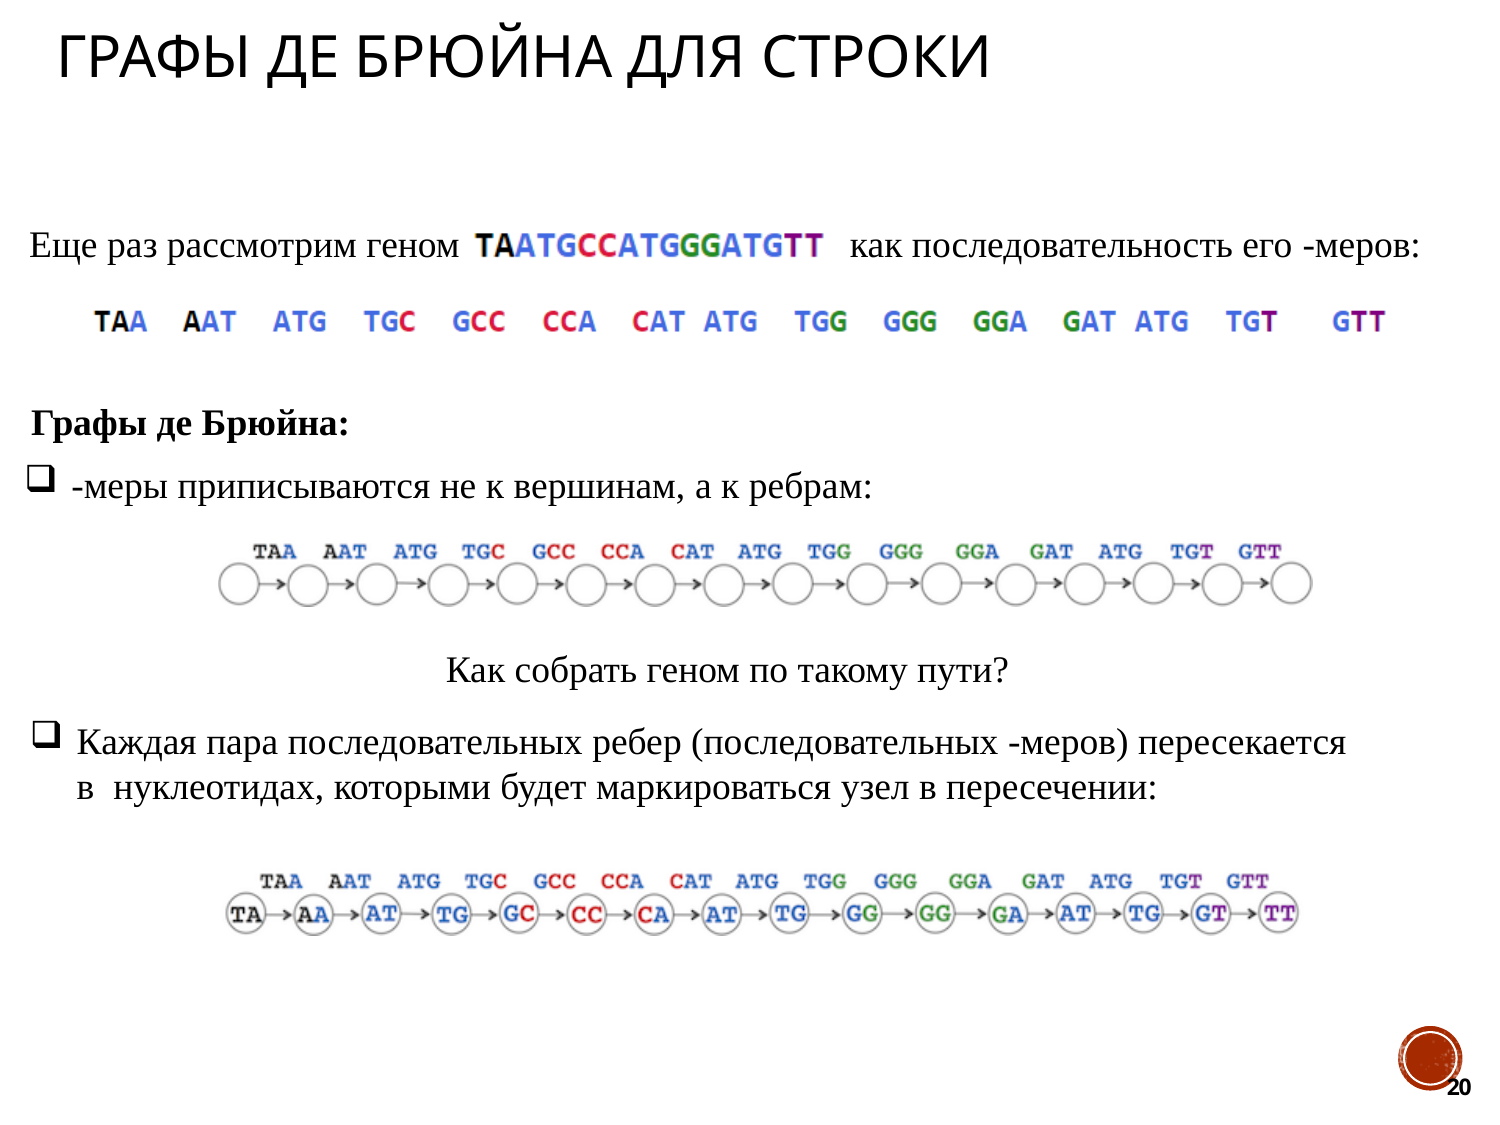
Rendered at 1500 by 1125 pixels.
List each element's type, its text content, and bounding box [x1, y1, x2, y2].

picture [472, 221, 830, 265]
title Графы де Брюйна для строки [41, 7, 1500, 109]
picture [218, 528, 1313, 607]
slide_number 20 [1419, 1051, 1500, 1125]
picture [79, 293, 1406, 340]
picture [218, 858, 1313, 936]
text_box Графы де Брюйна: [16, 391, 366, 451]
text_box Как собрать геном по такому пути? [431, 637, 1125, 698]
